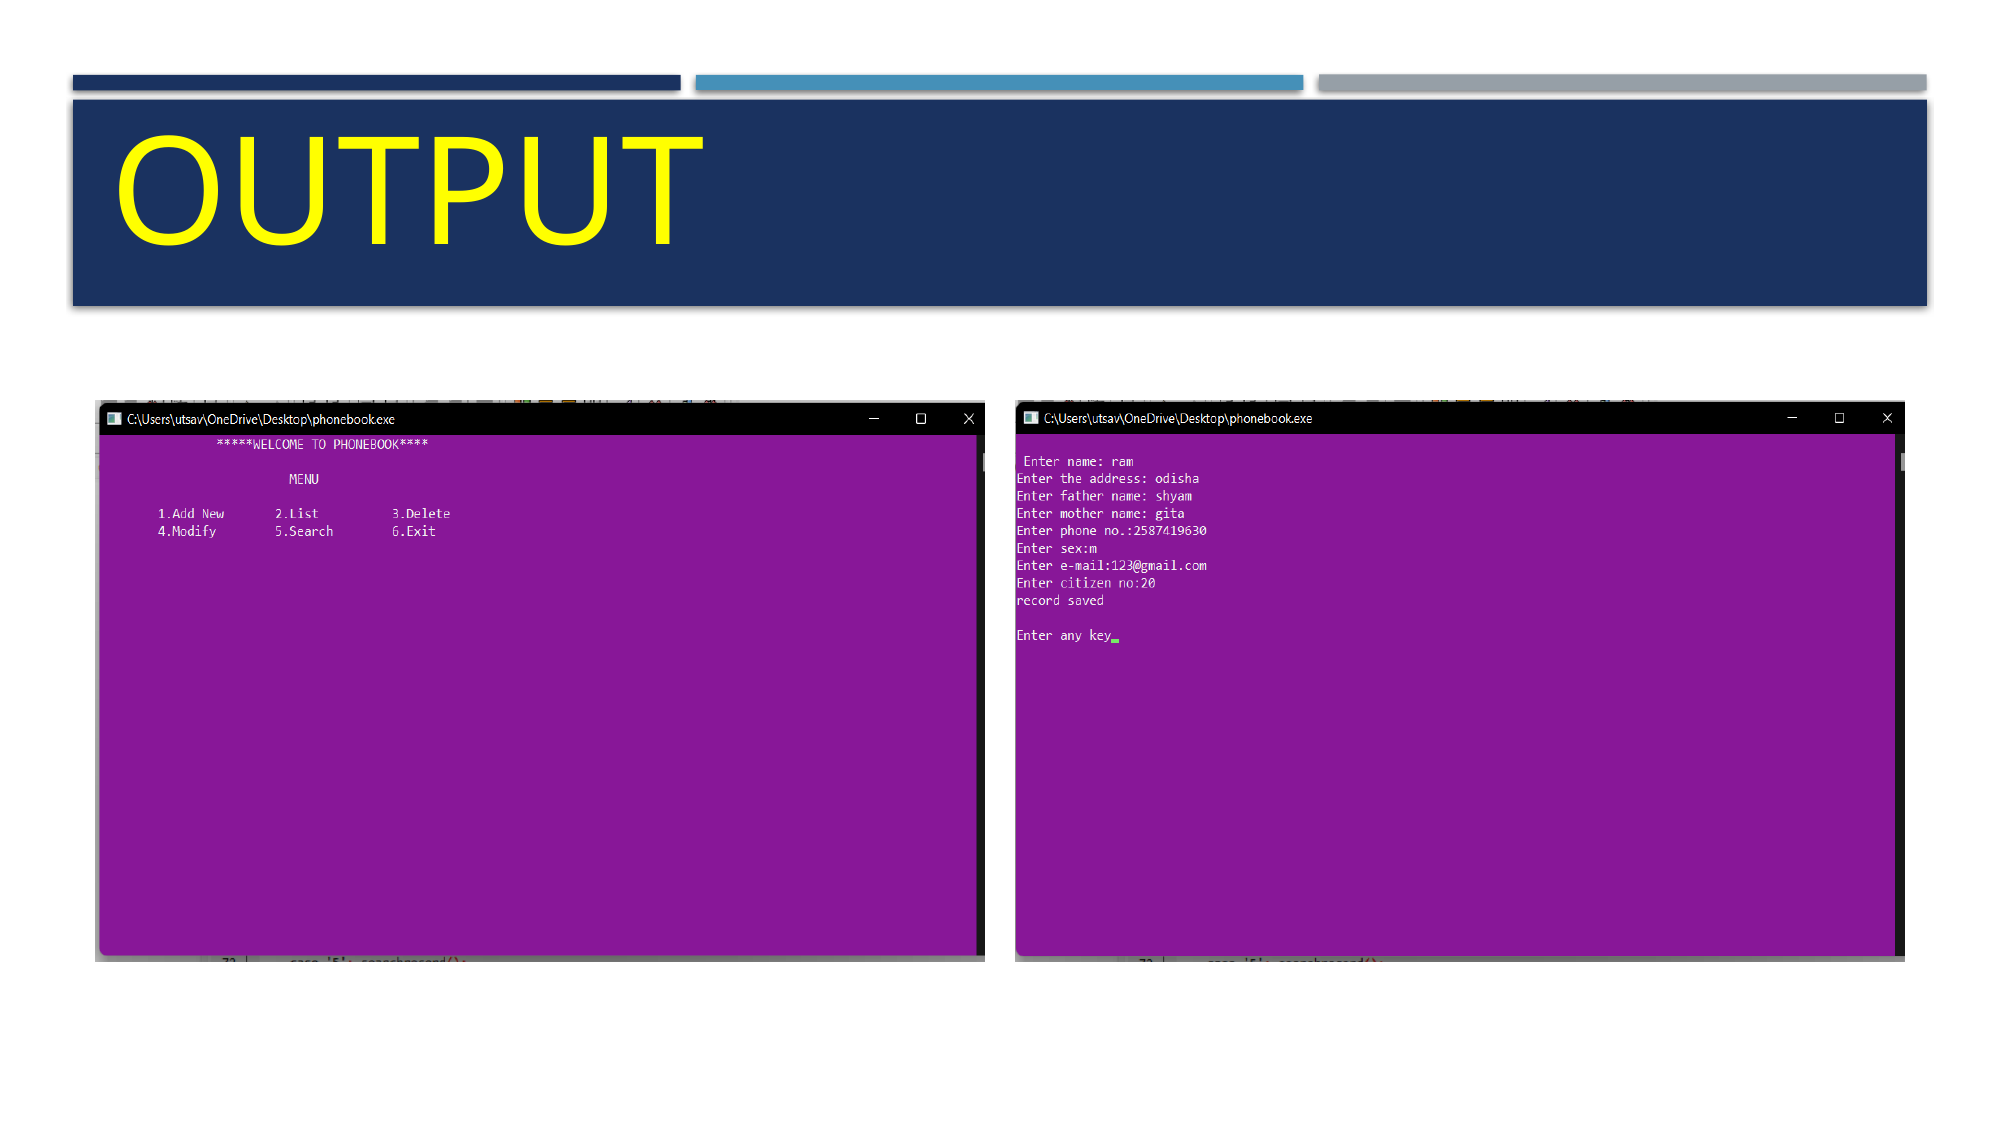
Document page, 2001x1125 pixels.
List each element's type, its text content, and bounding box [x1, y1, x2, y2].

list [1014, 400, 1906, 962]
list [94, 399, 986, 962]
title OUTPUT [95, 119, 1905, 282]
